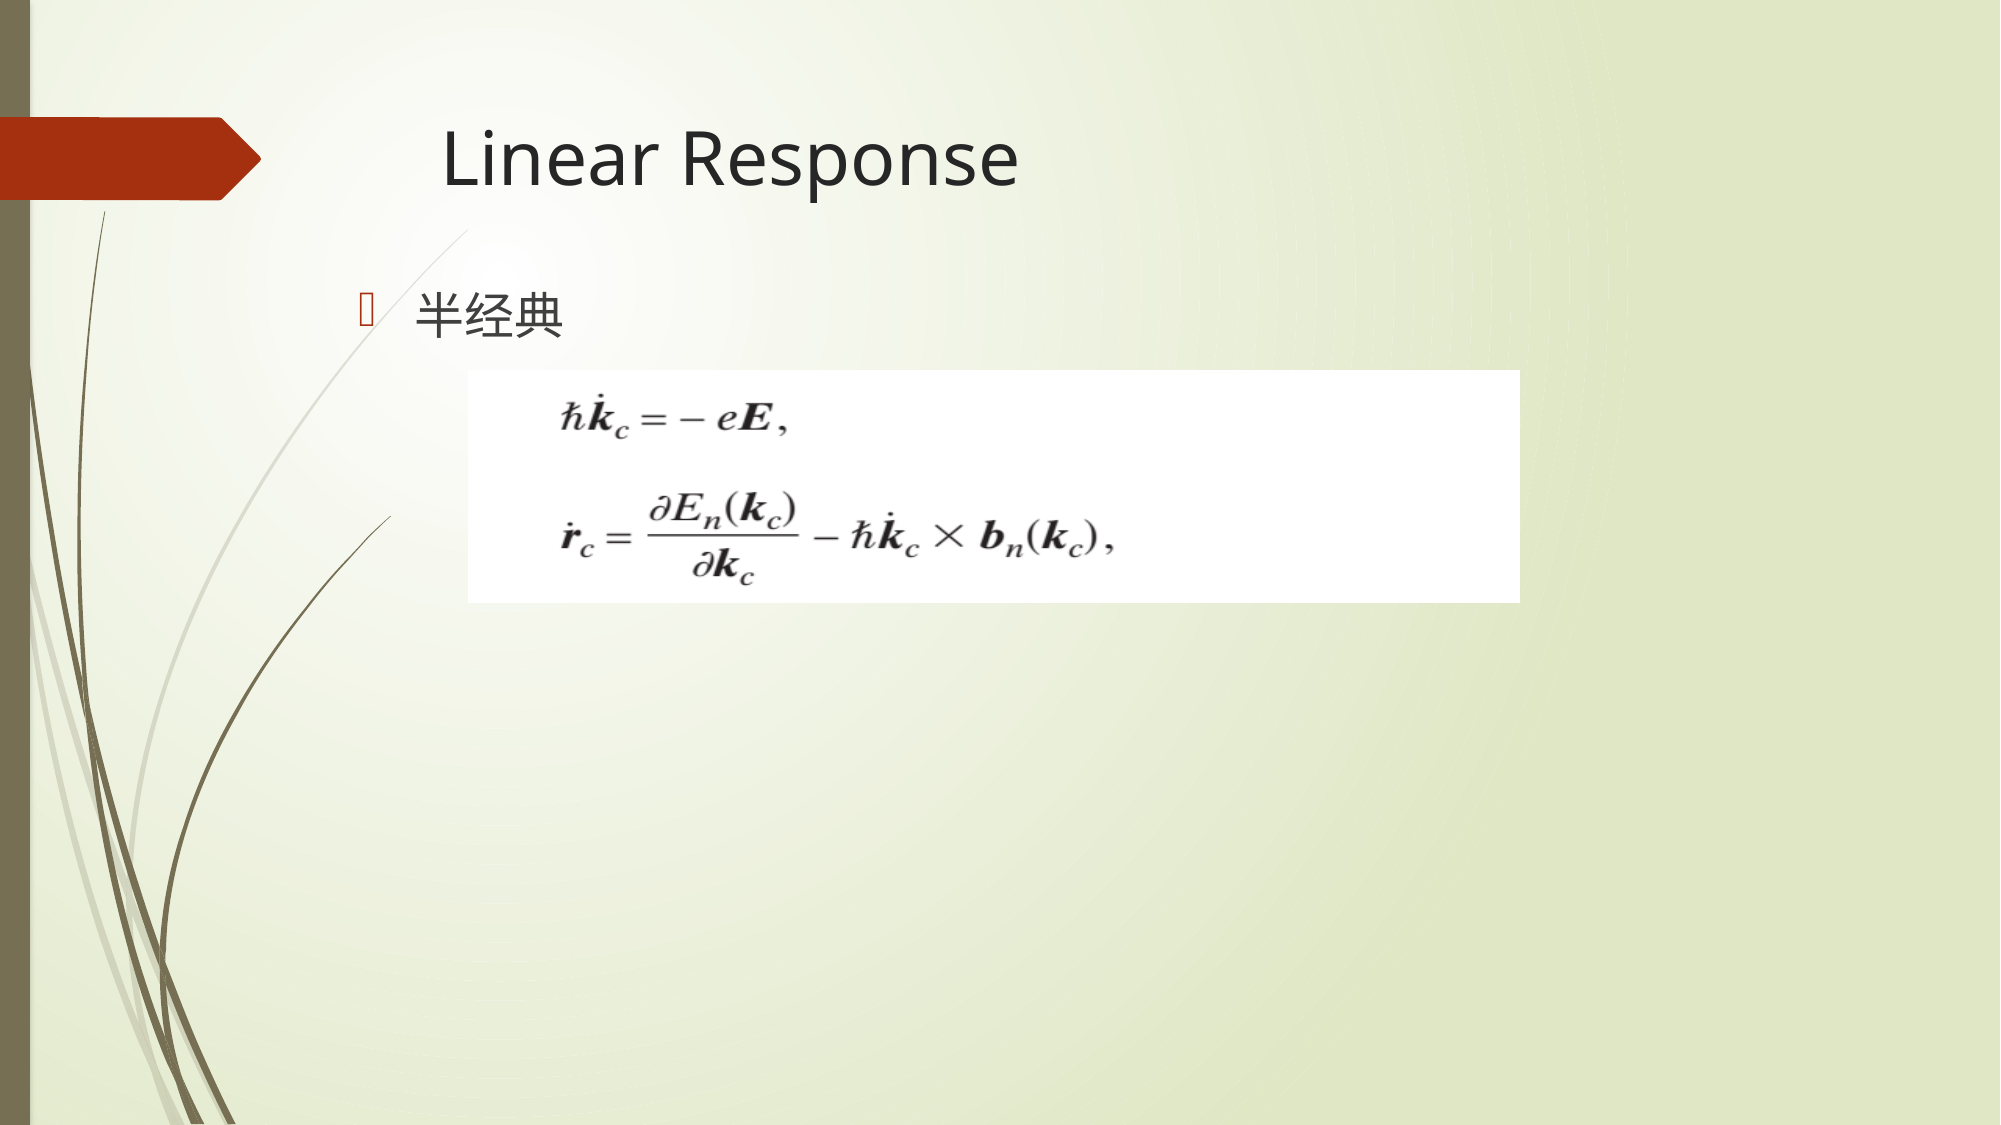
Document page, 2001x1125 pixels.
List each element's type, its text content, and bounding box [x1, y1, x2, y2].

title Linear Response [425, 102, 1888, 276]
picture [468, 370, 1521, 604]
list 半经典 [343, 276, 1888, 956]
